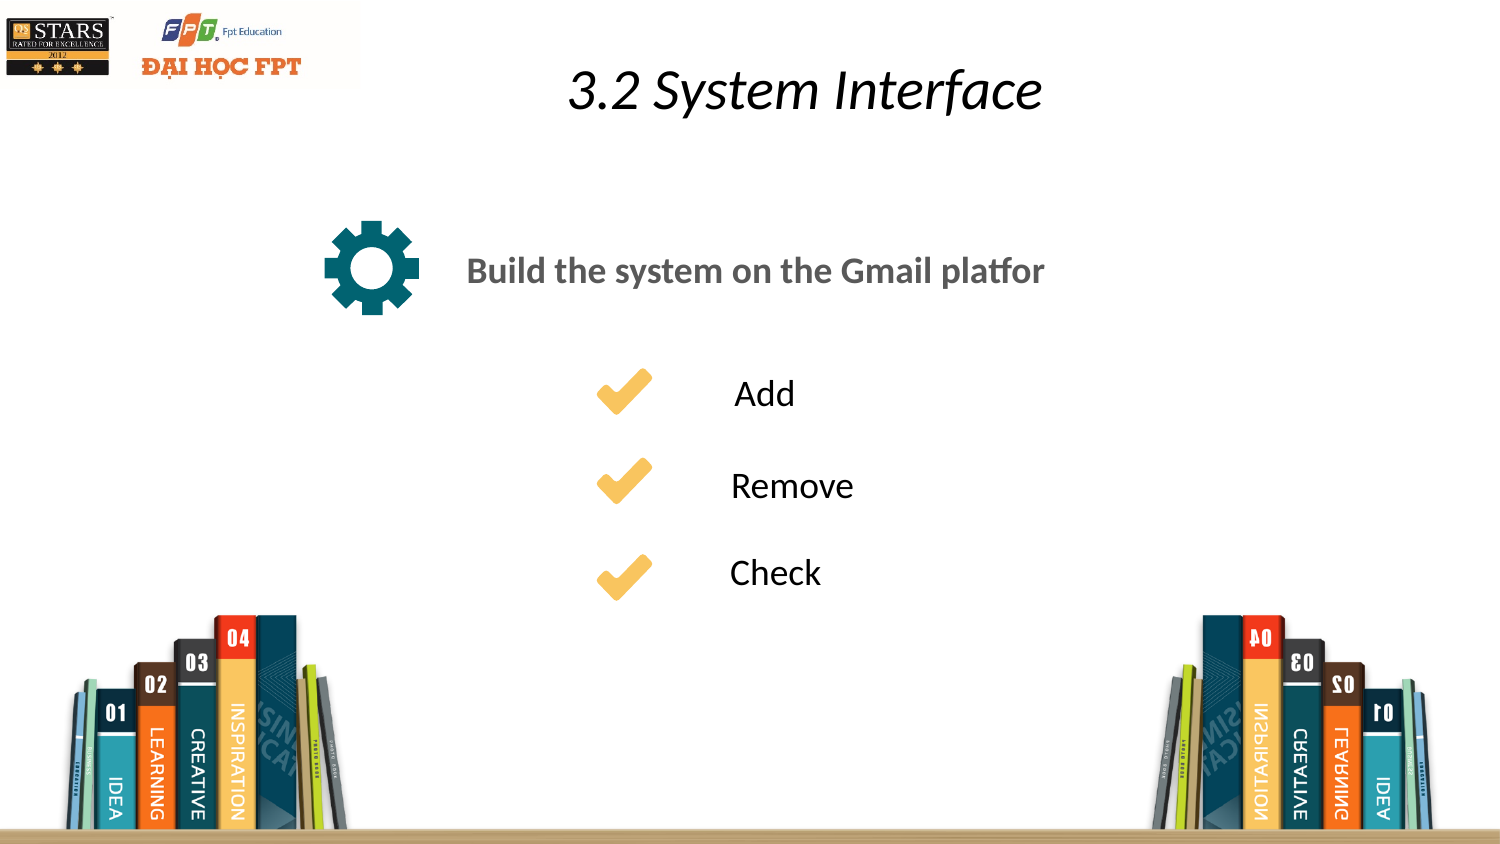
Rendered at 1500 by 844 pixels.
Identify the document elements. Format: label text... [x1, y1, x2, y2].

text_box Remove [716, 453, 870, 514]
text_box [596, 457, 653, 505]
picture [0, 592, 1500, 844]
text_box Build the system on the Gmail platfor [324, 220, 419, 316]
text_box Check [715, 540, 837, 592]
text_box 3.2 System Interface [551, 43, 1058, 129]
text_box Add [719, 361, 811, 421]
text_box [596, 554, 653, 592]
picture [0, 1, 361, 89]
text_box [596, 368, 653, 415]
